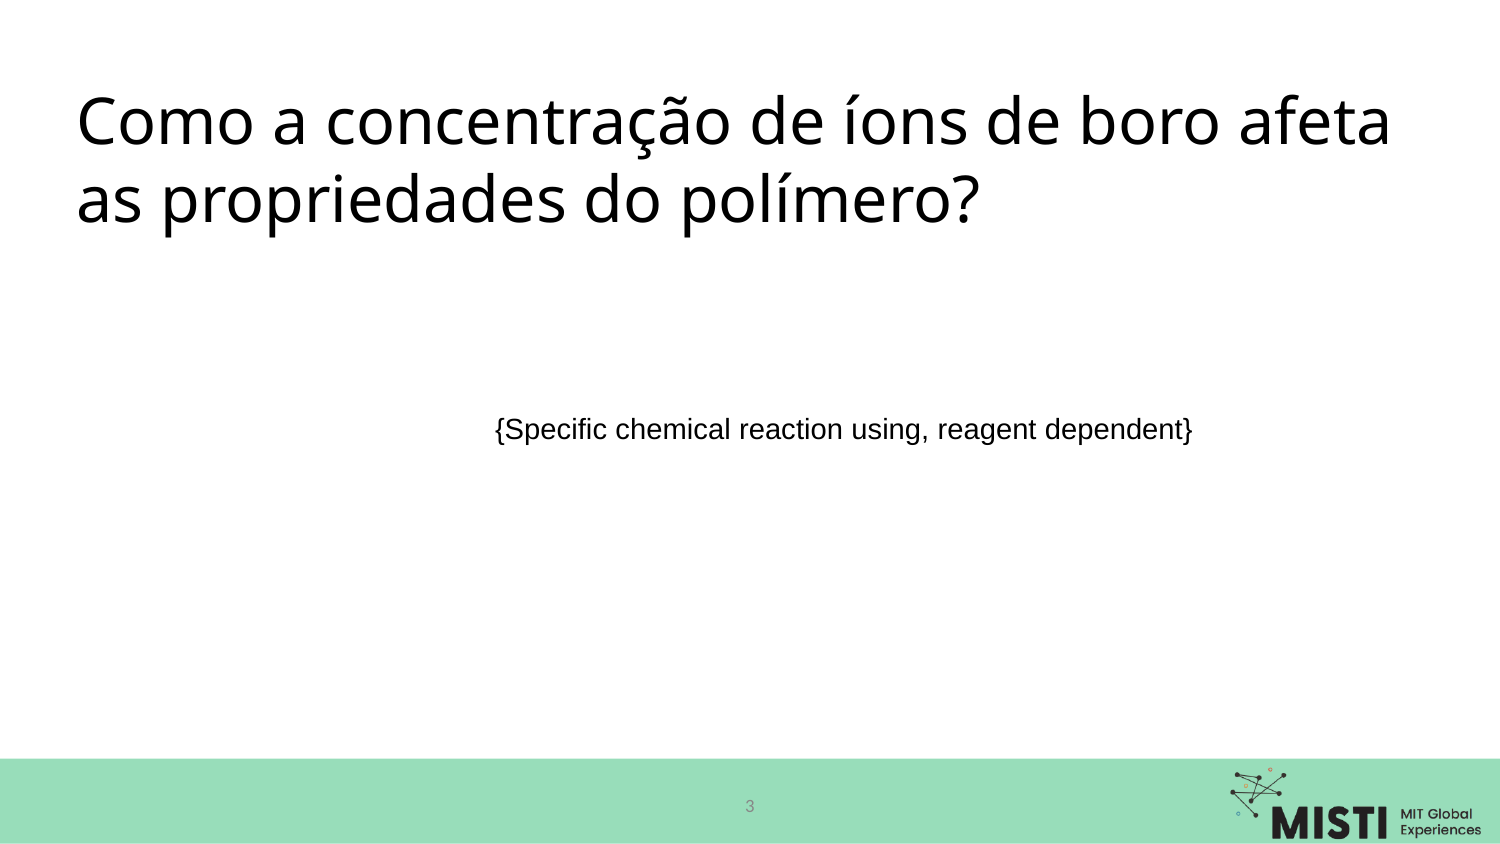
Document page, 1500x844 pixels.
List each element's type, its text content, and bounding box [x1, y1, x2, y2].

picture [1215, 758, 1500, 844]
text_box Como a concentração de íons de boro afeta as propriedades do polímero? [61, 65, 1455, 251]
text_box {Specific chemical reaction using, reagent dependent} [480, 402, 1209, 453]
slide_number 3 [581, 782, 919, 827]
text_box [0, 758, 1213, 844]
